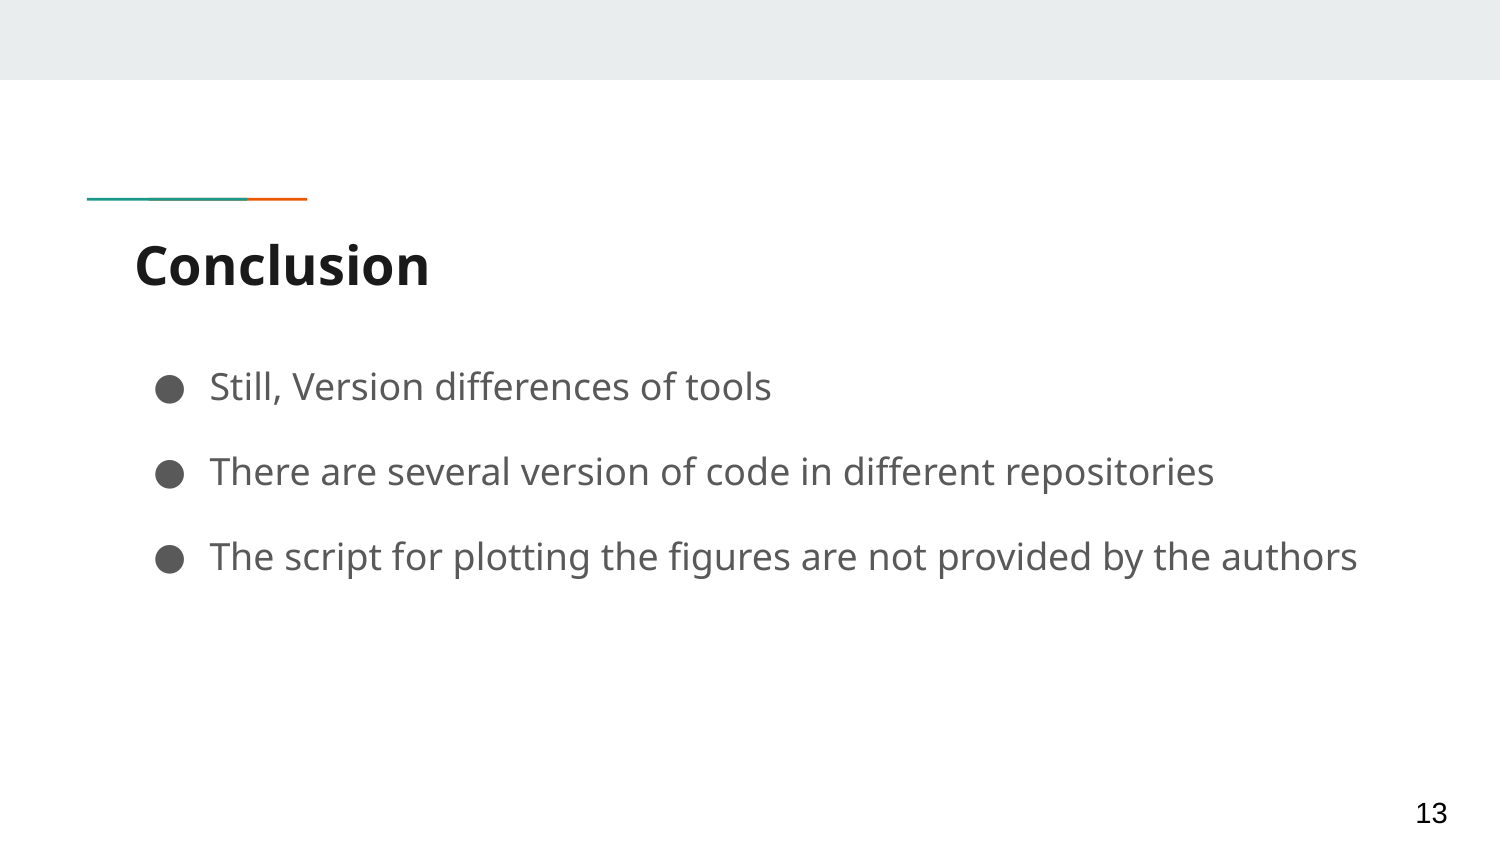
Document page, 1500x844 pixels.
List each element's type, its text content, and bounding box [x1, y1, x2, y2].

title Conclusion [119, 216, 1381, 305]
list Still, Version differences of tools There are several version of code in different repositories The script for plotting the figures are not provided by the authors [119, 341, 1381, 712]
slide_number ‹#› [1400, 779, 1491, 844]
